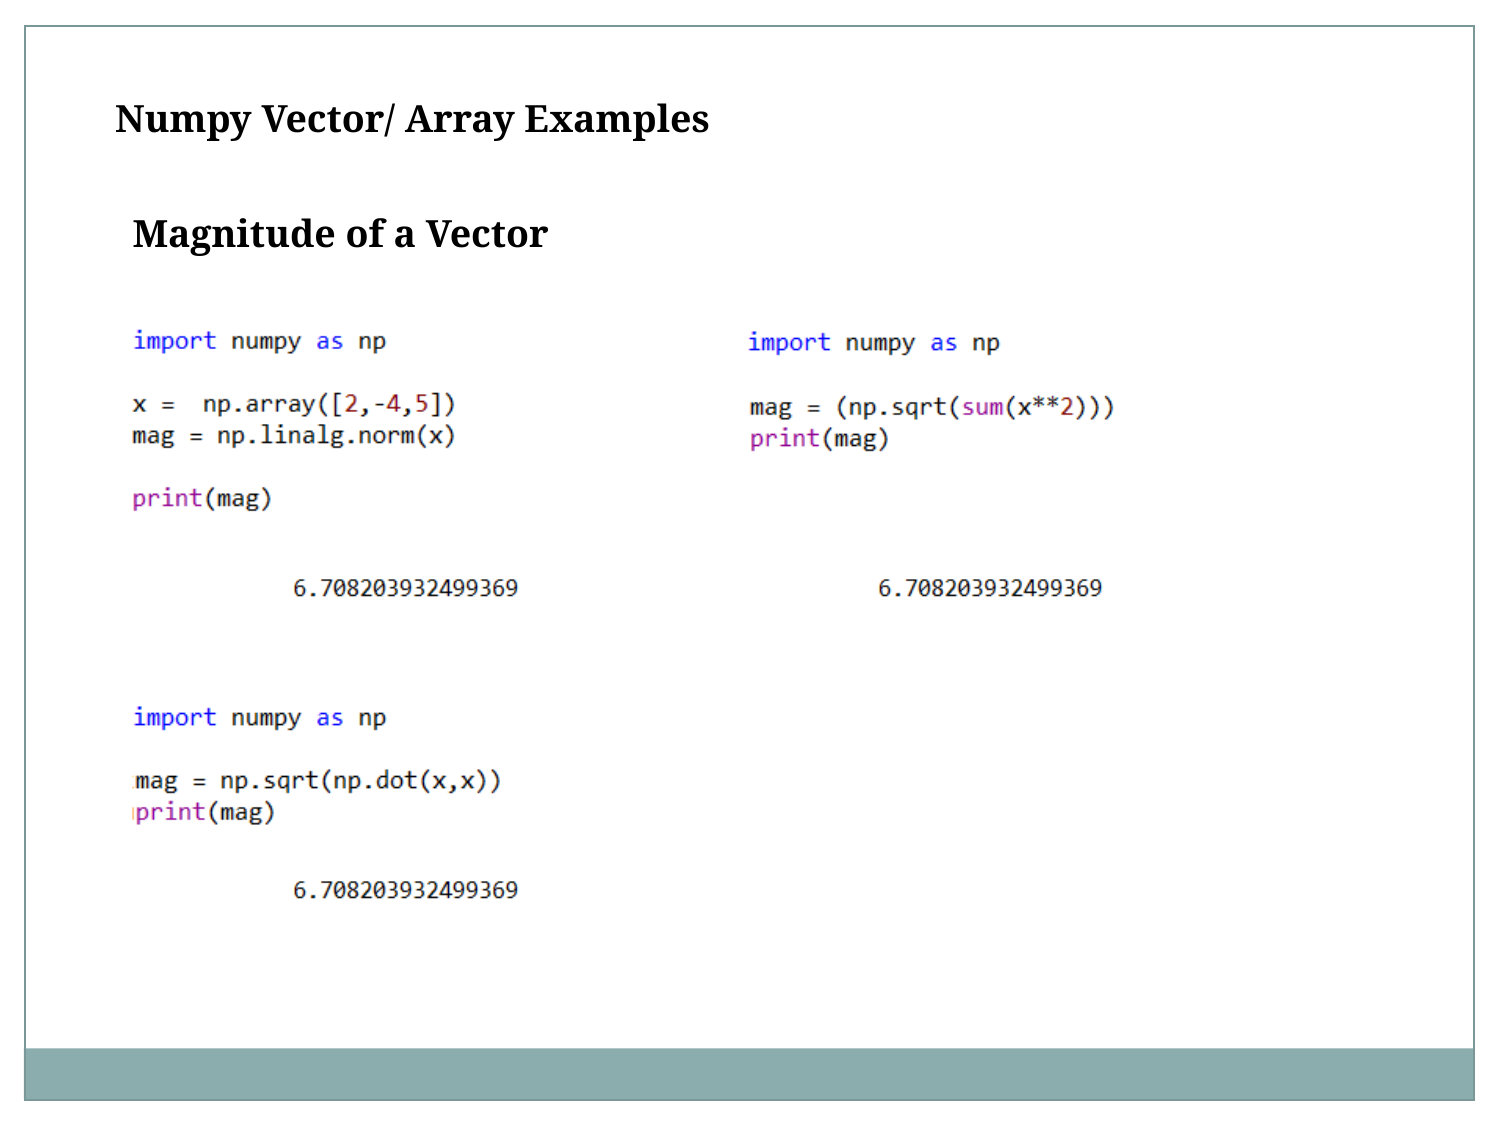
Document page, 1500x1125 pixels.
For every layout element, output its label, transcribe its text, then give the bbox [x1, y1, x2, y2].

picture [292, 877, 533, 904]
text_box Magnitude of a Vector [117, 202, 564, 263]
picture [131, 702, 525, 840]
text_box Numpy Vector/ Array Examples [100, 87, 726, 148]
picture [292, 575, 533, 601]
picture [744, 327, 1122, 468]
picture [877, 575, 1116, 601]
picture [131, 327, 462, 519]
